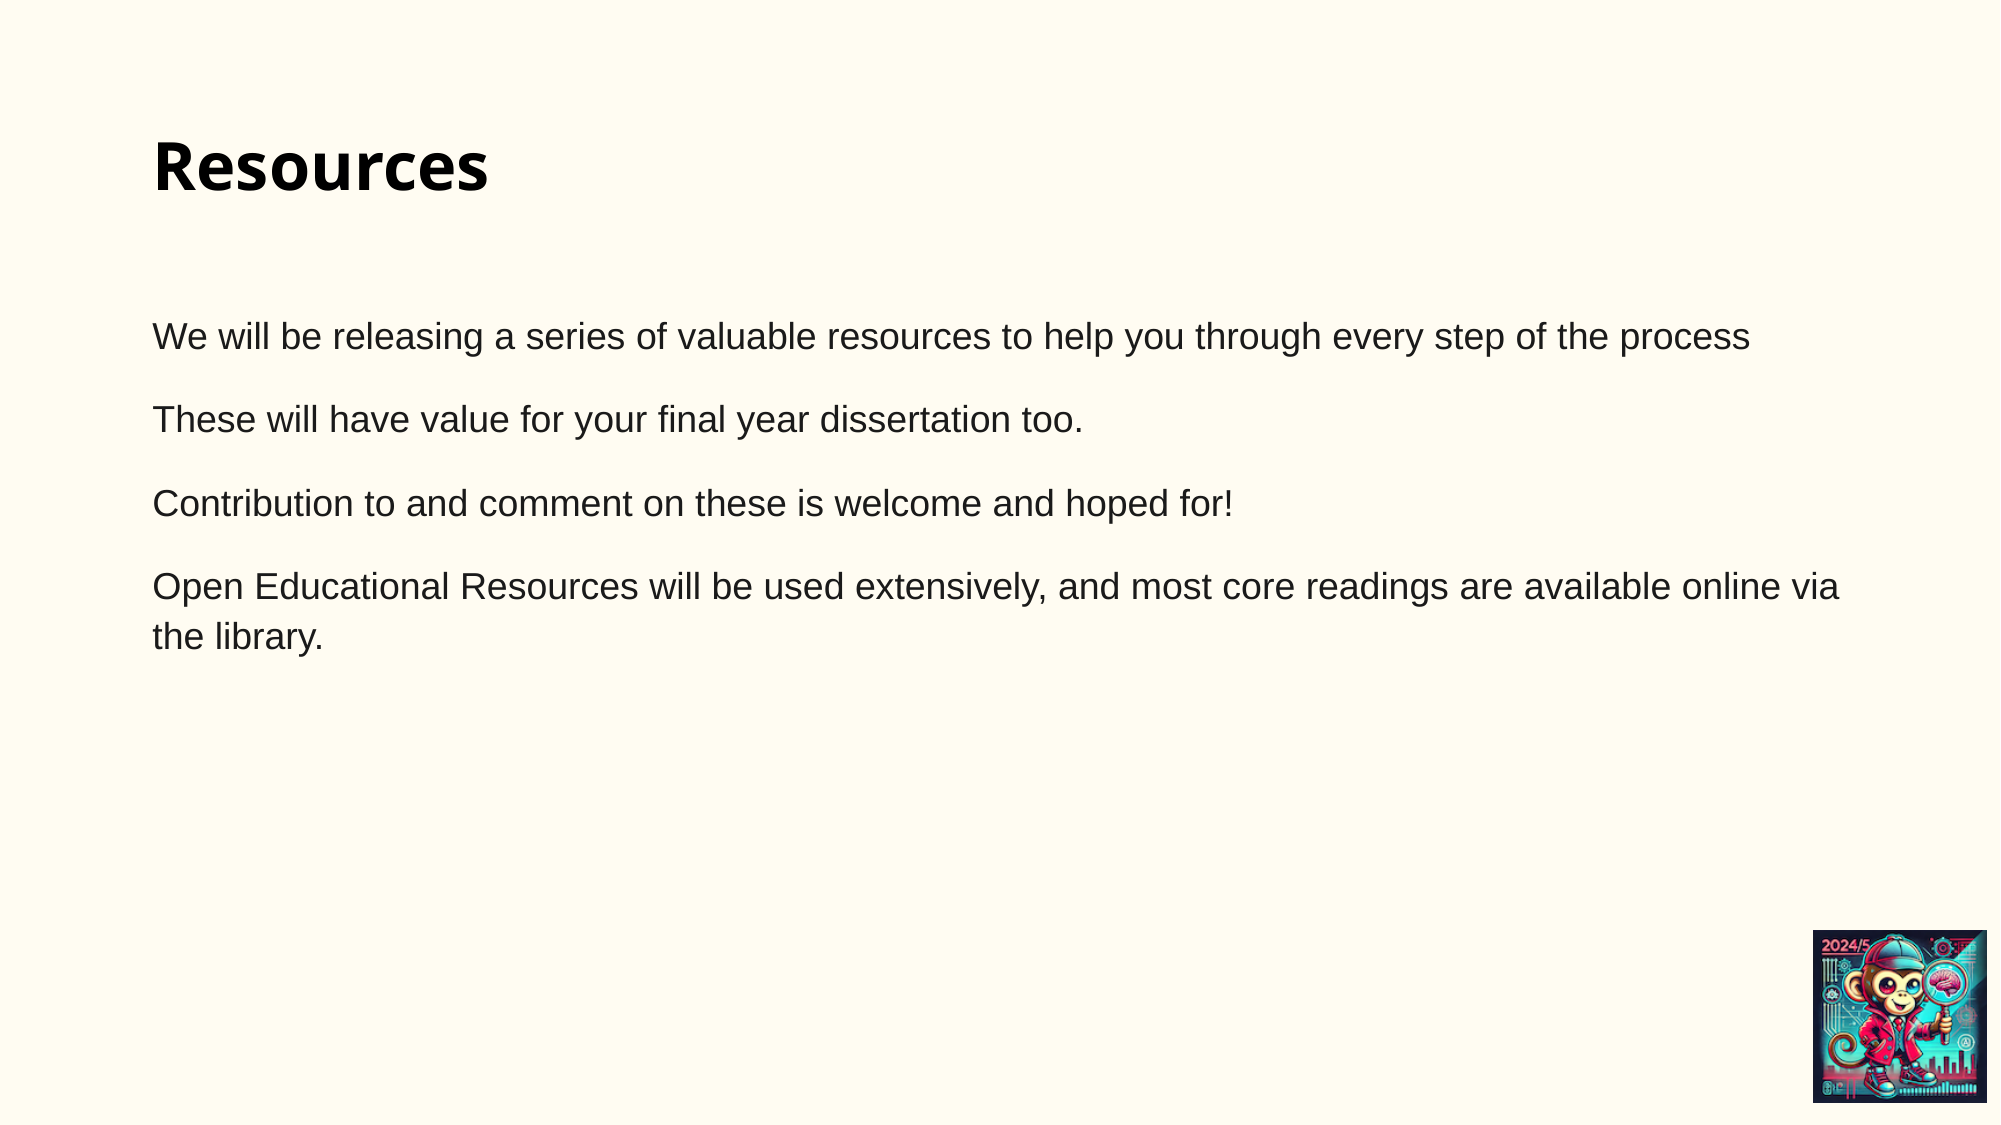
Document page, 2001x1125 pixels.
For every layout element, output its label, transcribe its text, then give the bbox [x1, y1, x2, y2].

title Resources [137, 59, 1863, 278]
list We will be releasing a series of valuable resources to help you through every step of the process These will have value for your final year dissertation too. Contribution to and comment on these is welcome and hoped for! Open Educational Resources will be used extensively, and most core readings are available online via the library. [137, 299, 1863, 1014]
picture [1813, 930, 1987, 1103]
